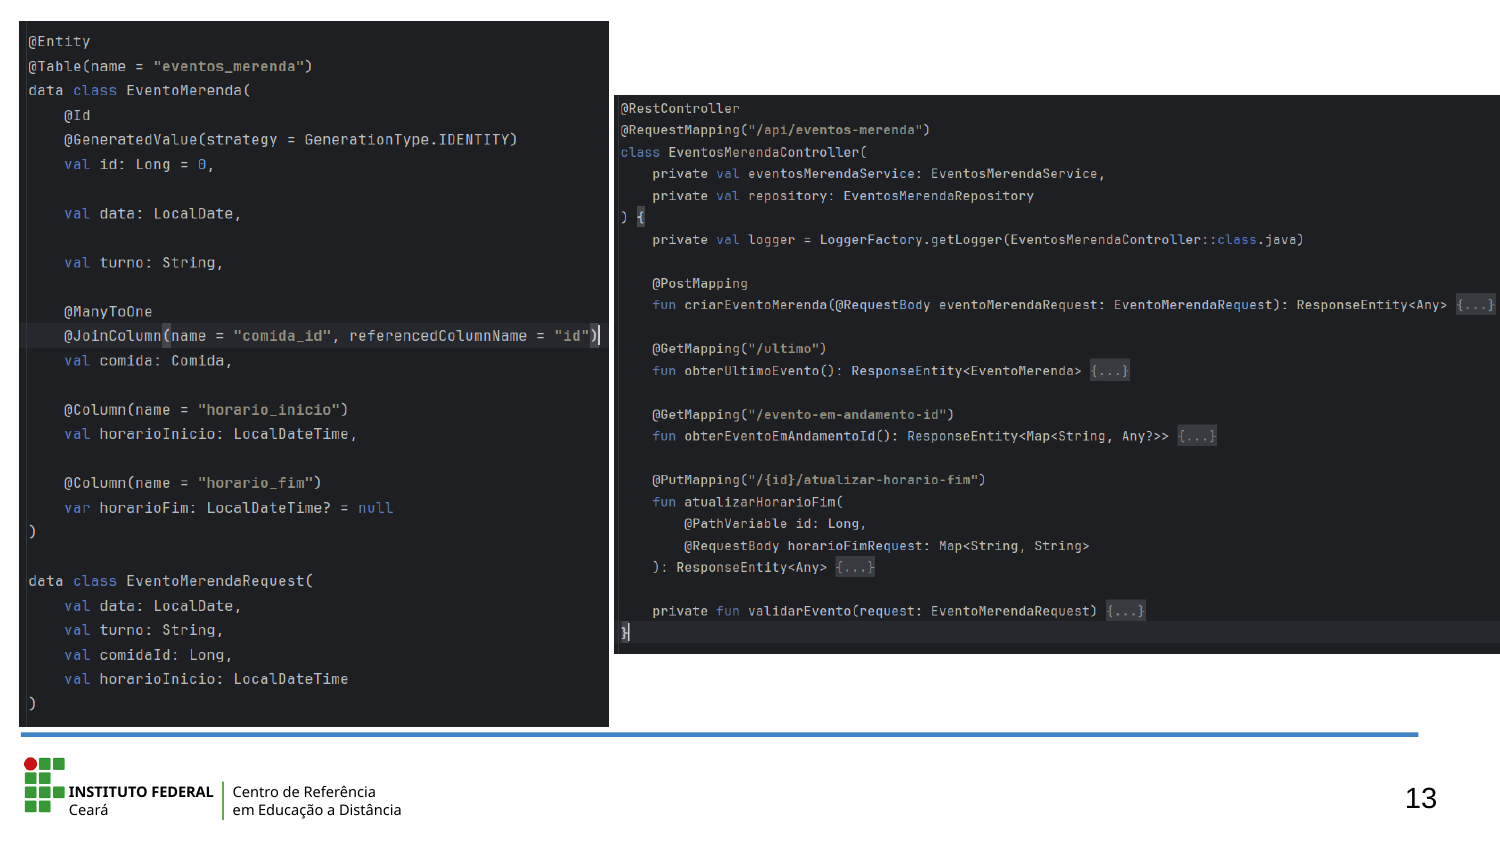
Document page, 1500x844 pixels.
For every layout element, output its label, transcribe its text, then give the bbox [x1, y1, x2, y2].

slide_number 13 [1389, 764, 1480, 830]
picture [19, 21, 609, 728]
picture [20, 755, 68, 815]
picture [614, 94, 1500, 654]
